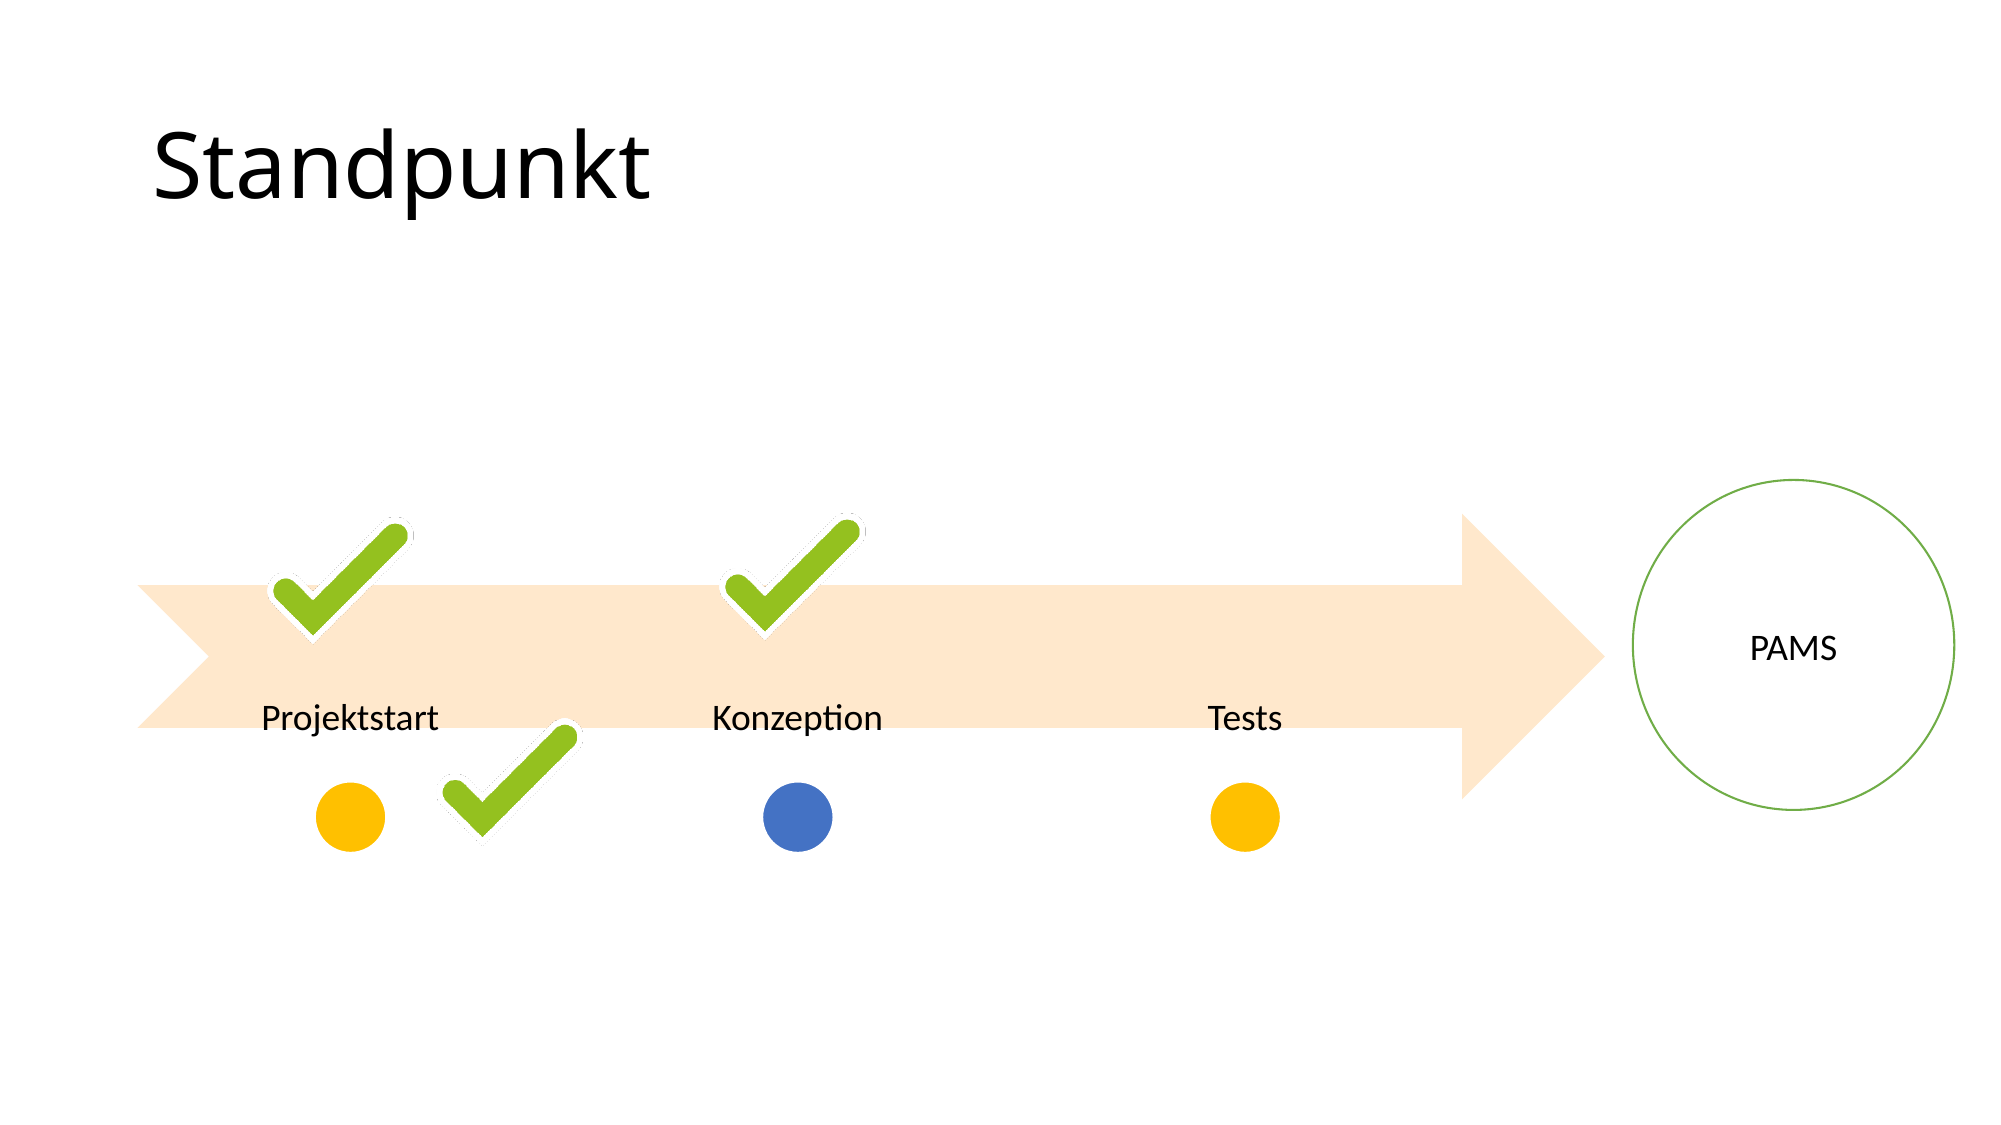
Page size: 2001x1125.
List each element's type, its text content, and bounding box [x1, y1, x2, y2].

picture [165, 383, 984, 956]
text_box PAMS [1631, 478, 1956, 811]
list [137, 299, 1605, 1014]
title Standpunkt [137, 59, 1863, 278]
